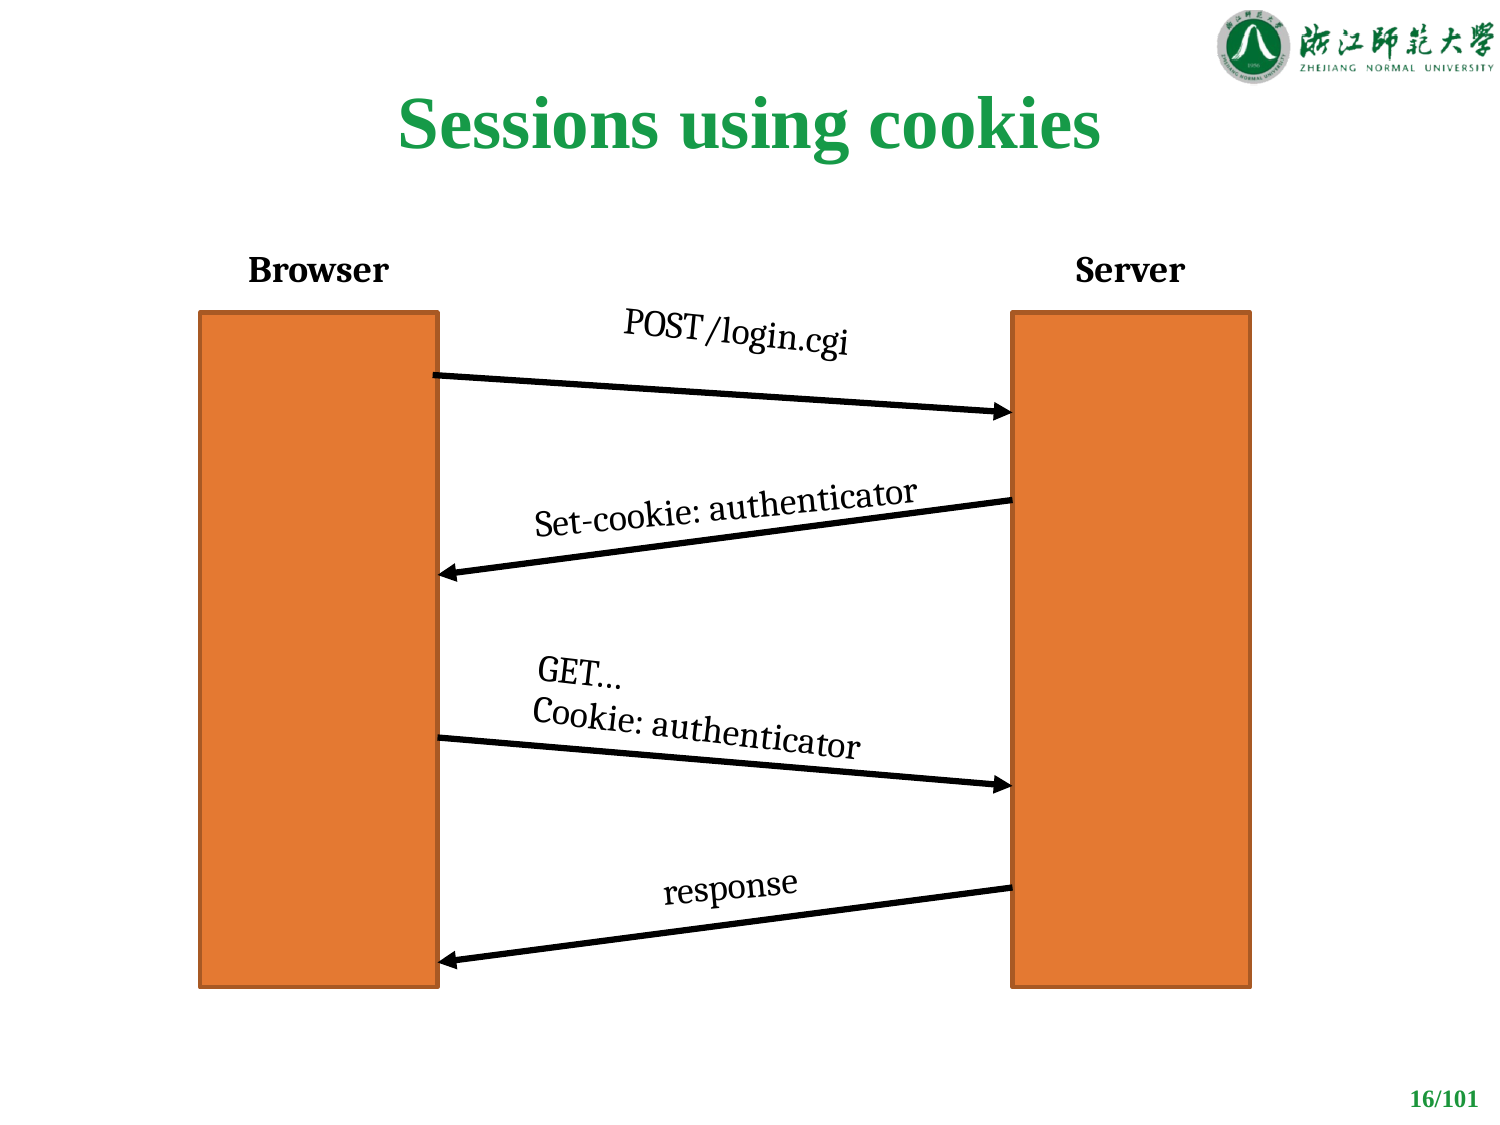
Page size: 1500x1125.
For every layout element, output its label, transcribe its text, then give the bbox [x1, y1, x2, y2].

text_box [198, 310, 440, 989]
text_box [1010, 310, 1252, 989]
picture [1215, 10, 1494, 86]
text_box Browser [233, 237, 404, 298]
text_box [437, 887, 1013, 968]
text_box response [645, 847, 816, 922]
text_box [942, 778, 1013, 792]
title Sessions using cookies [75, 24, 1425, 213]
text_box GET… Cookie: authenticator [515, 637, 953, 786]
text_box Server [1061, 237, 1201, 298]
text_box Set-cookie: authenticator [517, 456, 936, 555]
text_box [432, 374, 1013, 418]
text_box POST/login.cgi [606, 287, 868, 373]
text_box [437, 532, 768, 580]
